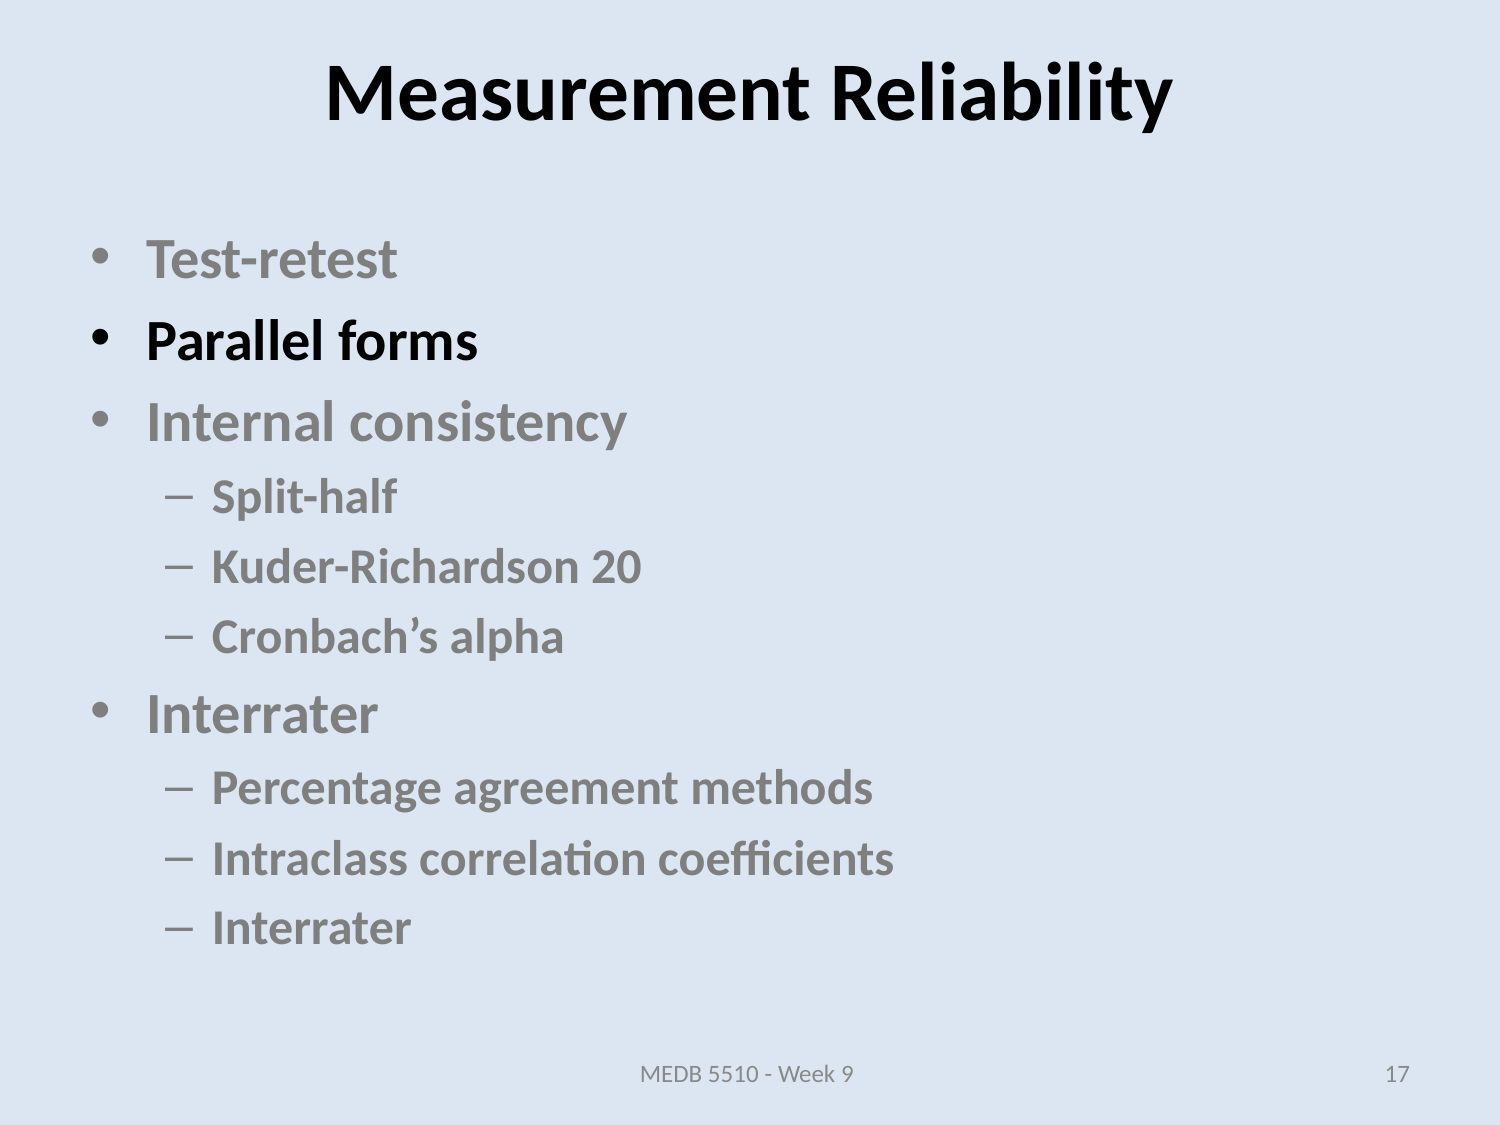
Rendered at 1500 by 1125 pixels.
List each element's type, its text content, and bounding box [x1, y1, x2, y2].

slide_number 17 [1074, 1042, 1425, 1103]
list Test-retest Parallel forms Internal consistency Split-half Kuder-Richardson 20 Cronbach’s alpha Interrater Percentage agreement methods Intraclass correlation coefficients Interrater [75, 212, 1425, 1005]
title Measurement Reliability [75, 0, 1425, 175]
footer MEDB 5510 - Week 9 [512, 1042, 988, 1103]
